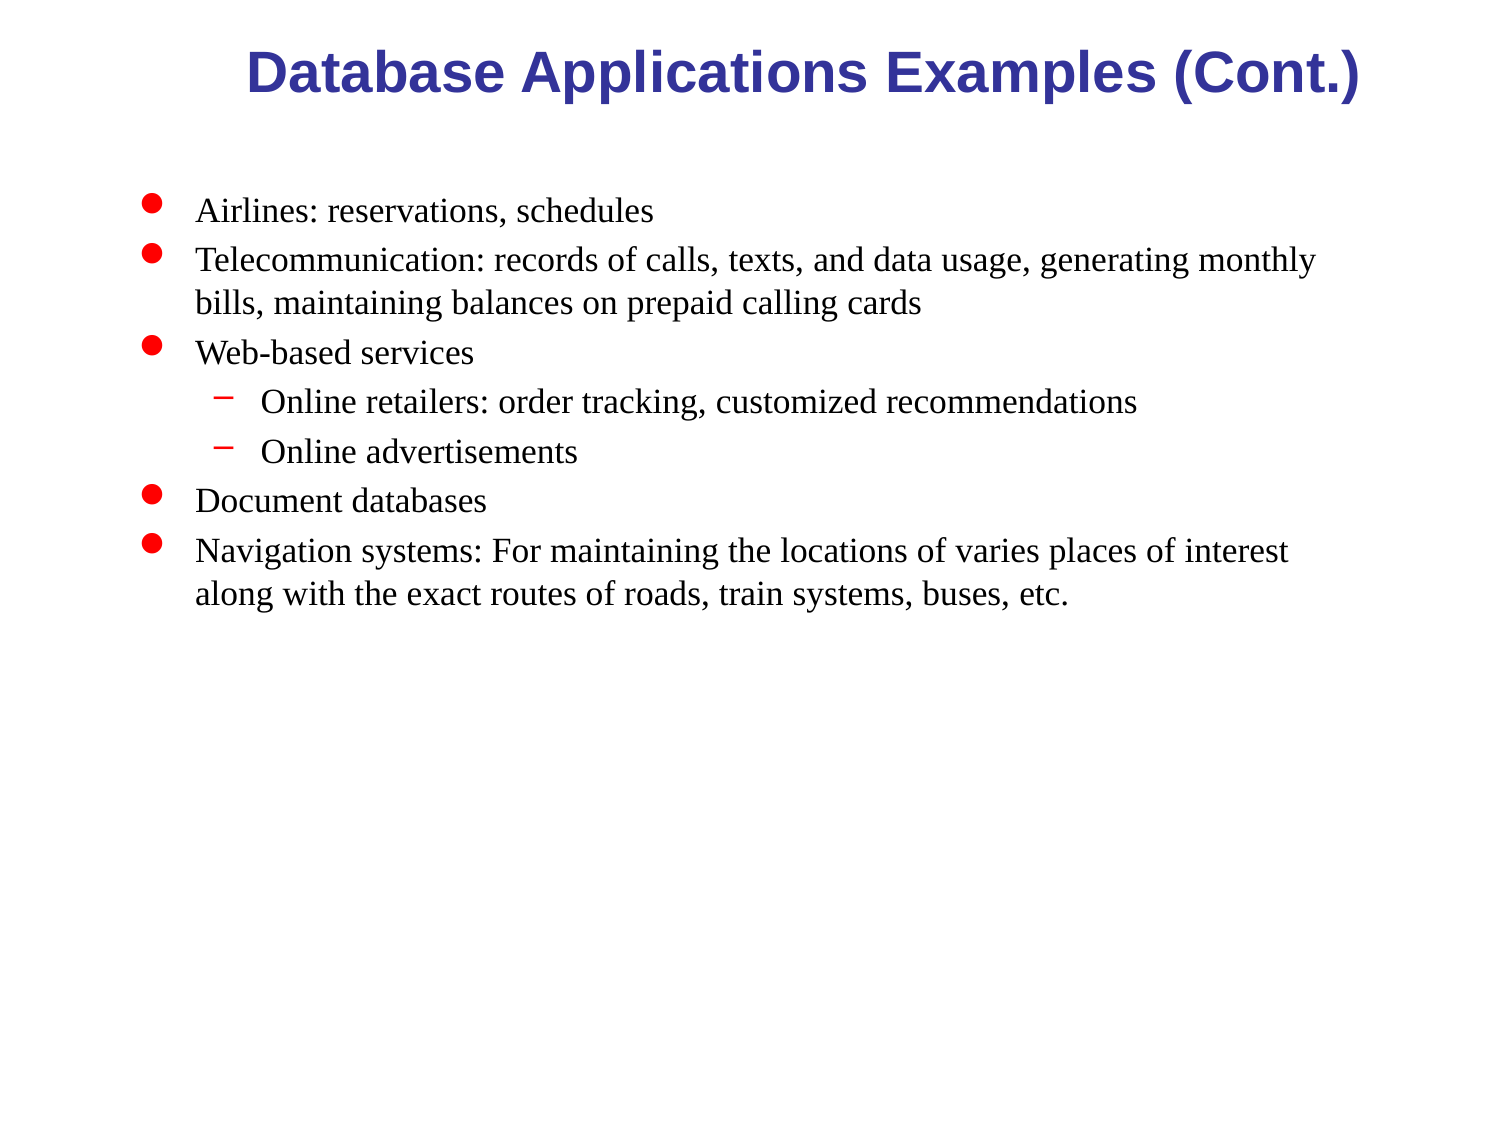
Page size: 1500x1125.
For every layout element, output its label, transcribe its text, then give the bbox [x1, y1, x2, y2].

title Database Applications Examples (Cont.) [141, 18, 1468, 120]
list Airlines: reservations, schedules Telecommunication: records of calls, texts, and data usage, generating monthly bills, maintaining balances on prepaid calling cards Web-based services Online retailers: order tracking, customized recommendations Online advertisements Document databases Navigation systems: For maintaining the locations of varies places of interest along with the exact routes of roads, train systems, buses, etc. [123, 179, 1374, 985]
